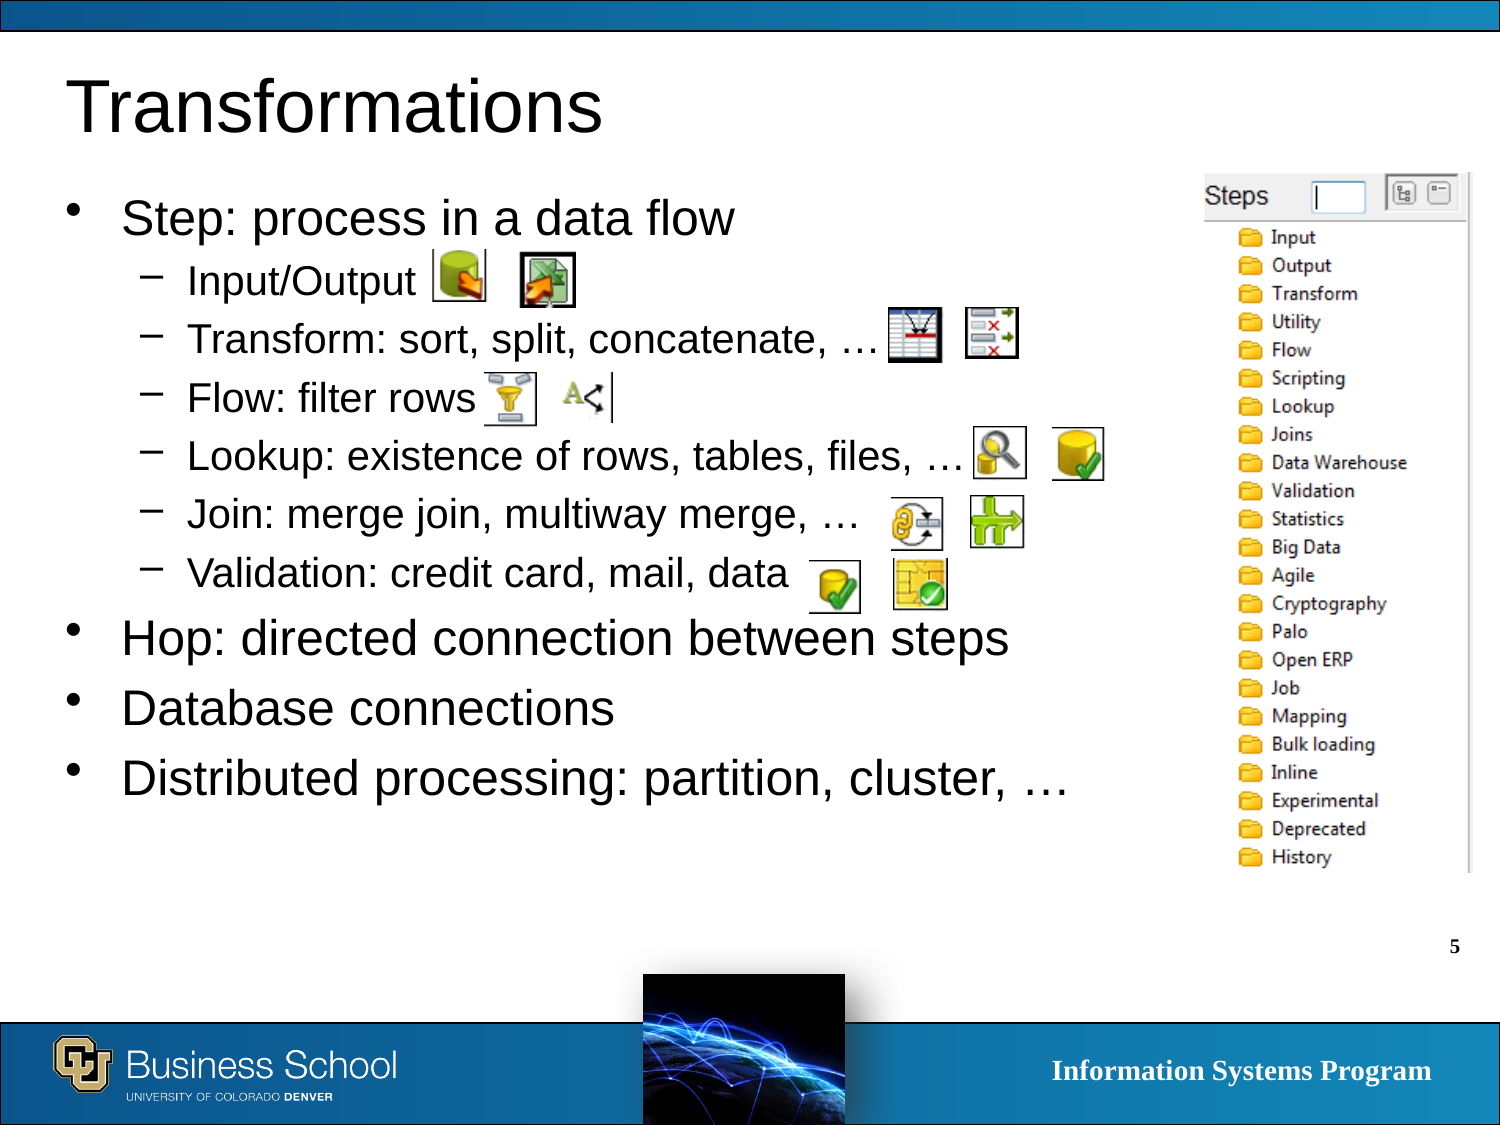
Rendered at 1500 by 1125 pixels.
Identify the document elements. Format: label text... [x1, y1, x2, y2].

picture [643, 974, 845, 1125]
picture [517, 249, 576, 308]
picture [809, 560, 862, 614]
picture [893, 557, 948, 612]
title Transformations [49, 49, 1426, 163]
list Step: process in a data flow Input/Output Transform: sort, split, concatenate, … Flow: filter rows Lookup: existence of rows, tables, files, … Join: merge join, multiway merge, … Validation: credit card, mail, data Hop: directed connection between steps Database connections Distributed processing: partition, cluster, … [49, 177, 1376, 916]
picture [972, 425, 1027, 482]
picture [888, 307, 944, 363]
picture [430, 249, 488, 302]
picture [965, 307, 1020, 360]
picture [560, 372, 613, 424]
picture [1051, 427, 1106, 482]
picture [1203, 172, 1473, 873]
picture [53, 1034, 396, 1101]
picture [891, 497, 945, 552]
picture [484, 372, 537, 428]
picture [970, 495, 1026, 551]
